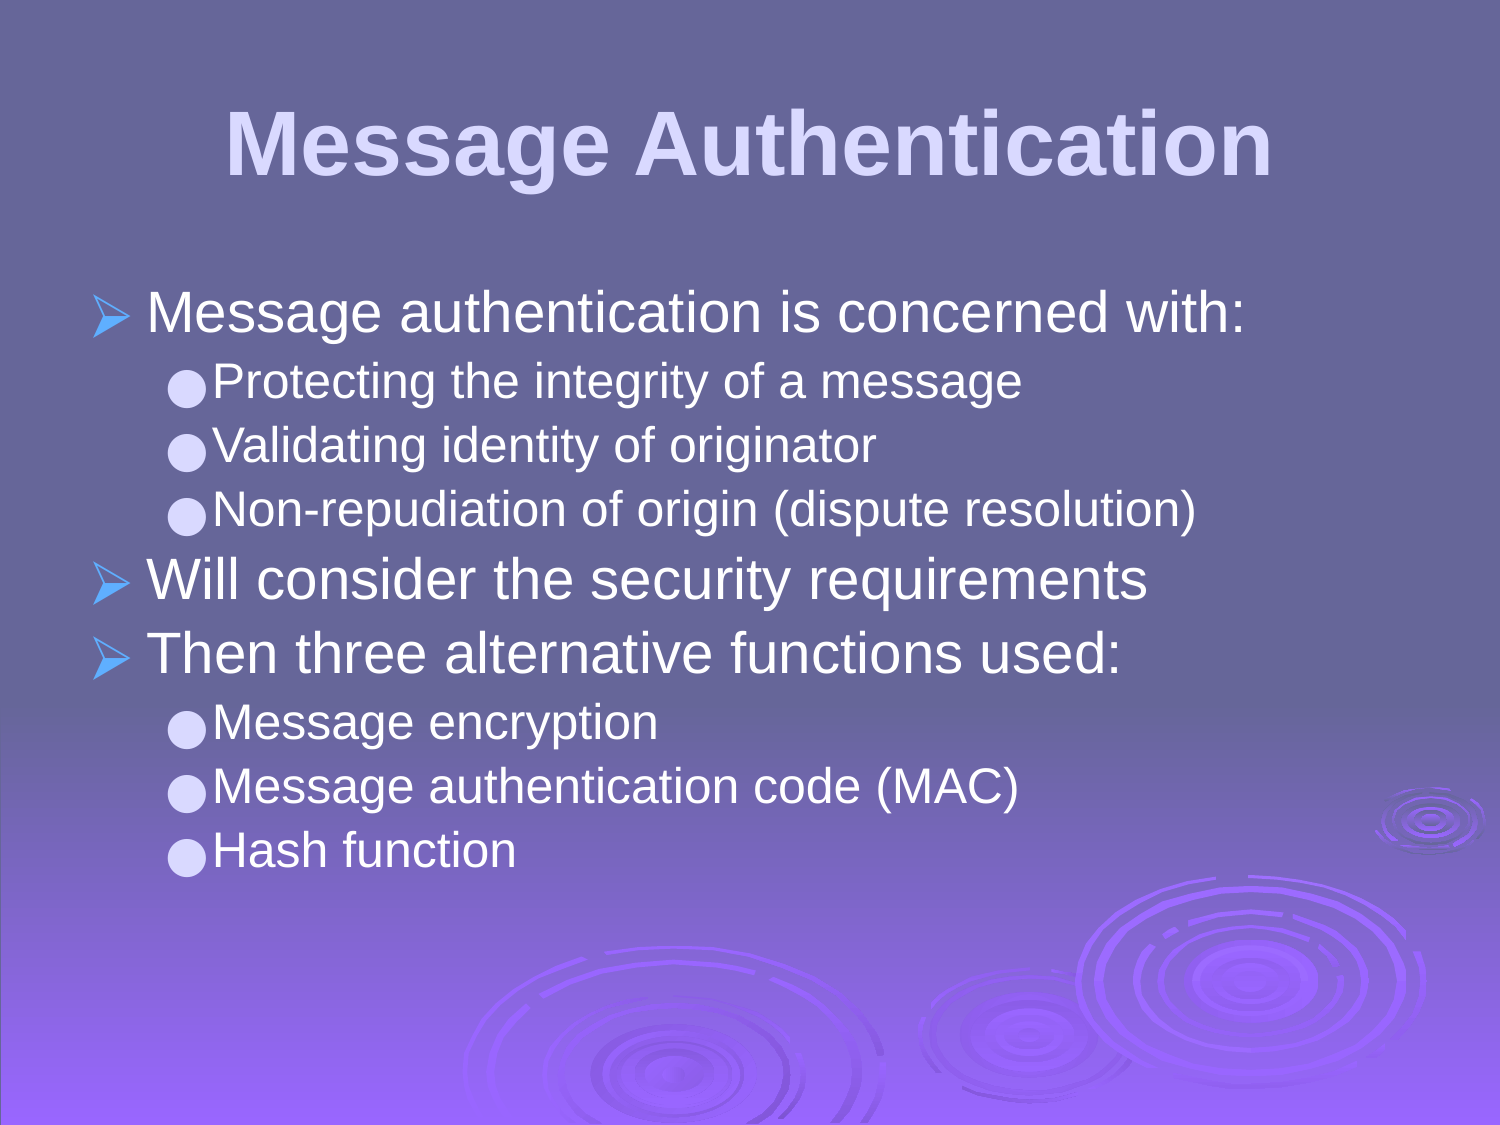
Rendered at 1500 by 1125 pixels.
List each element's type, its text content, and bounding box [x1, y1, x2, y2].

list Message authentication is concerned with: Protecting the integrity of a message Validating identity of originator Non-repudiation of origin (dispute resolution) Will consider the security requirements Then three alternative functions used: Message encryption Message authentication code (MAC) Hash function [75, 275, 1425, 1006]
title Message Authentication [75, 45, 1425, 233]
